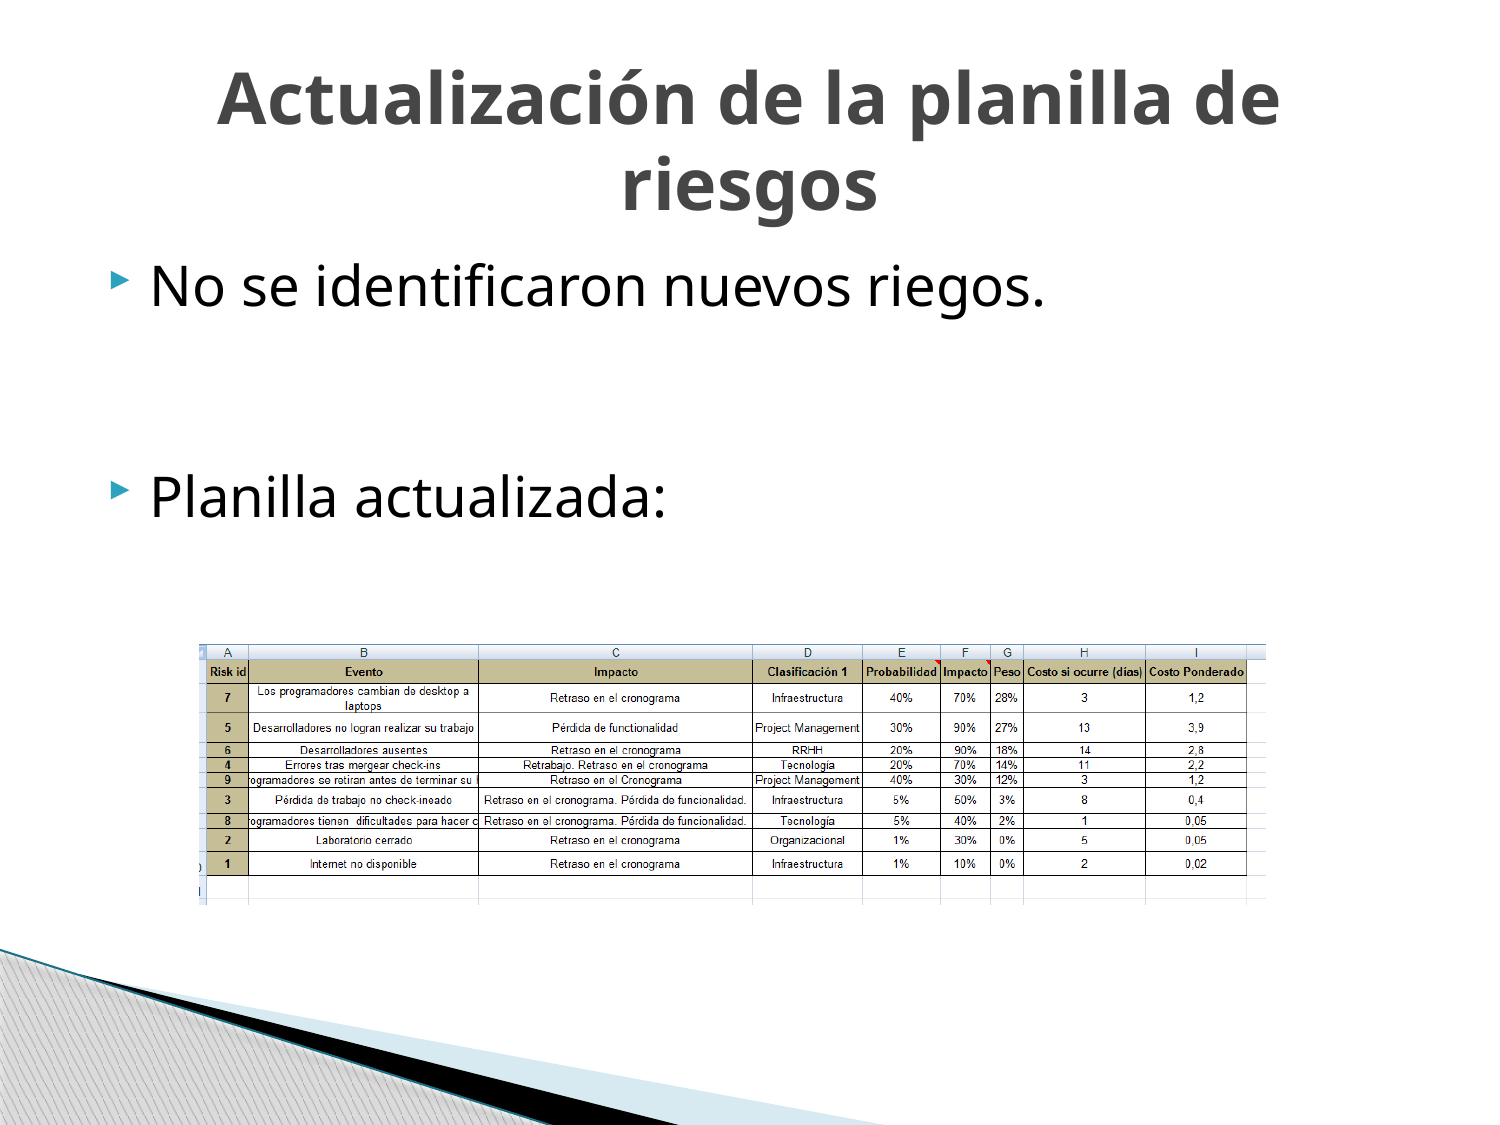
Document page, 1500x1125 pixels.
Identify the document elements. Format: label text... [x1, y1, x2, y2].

picture [198, 644, 1266, 905]
title Actualización de la planilla de riesgos [75, 45, 1425, 233]
list No se identificaron nuevos riegos. Planilla actualizada: [75, 243, 1425, 633]
